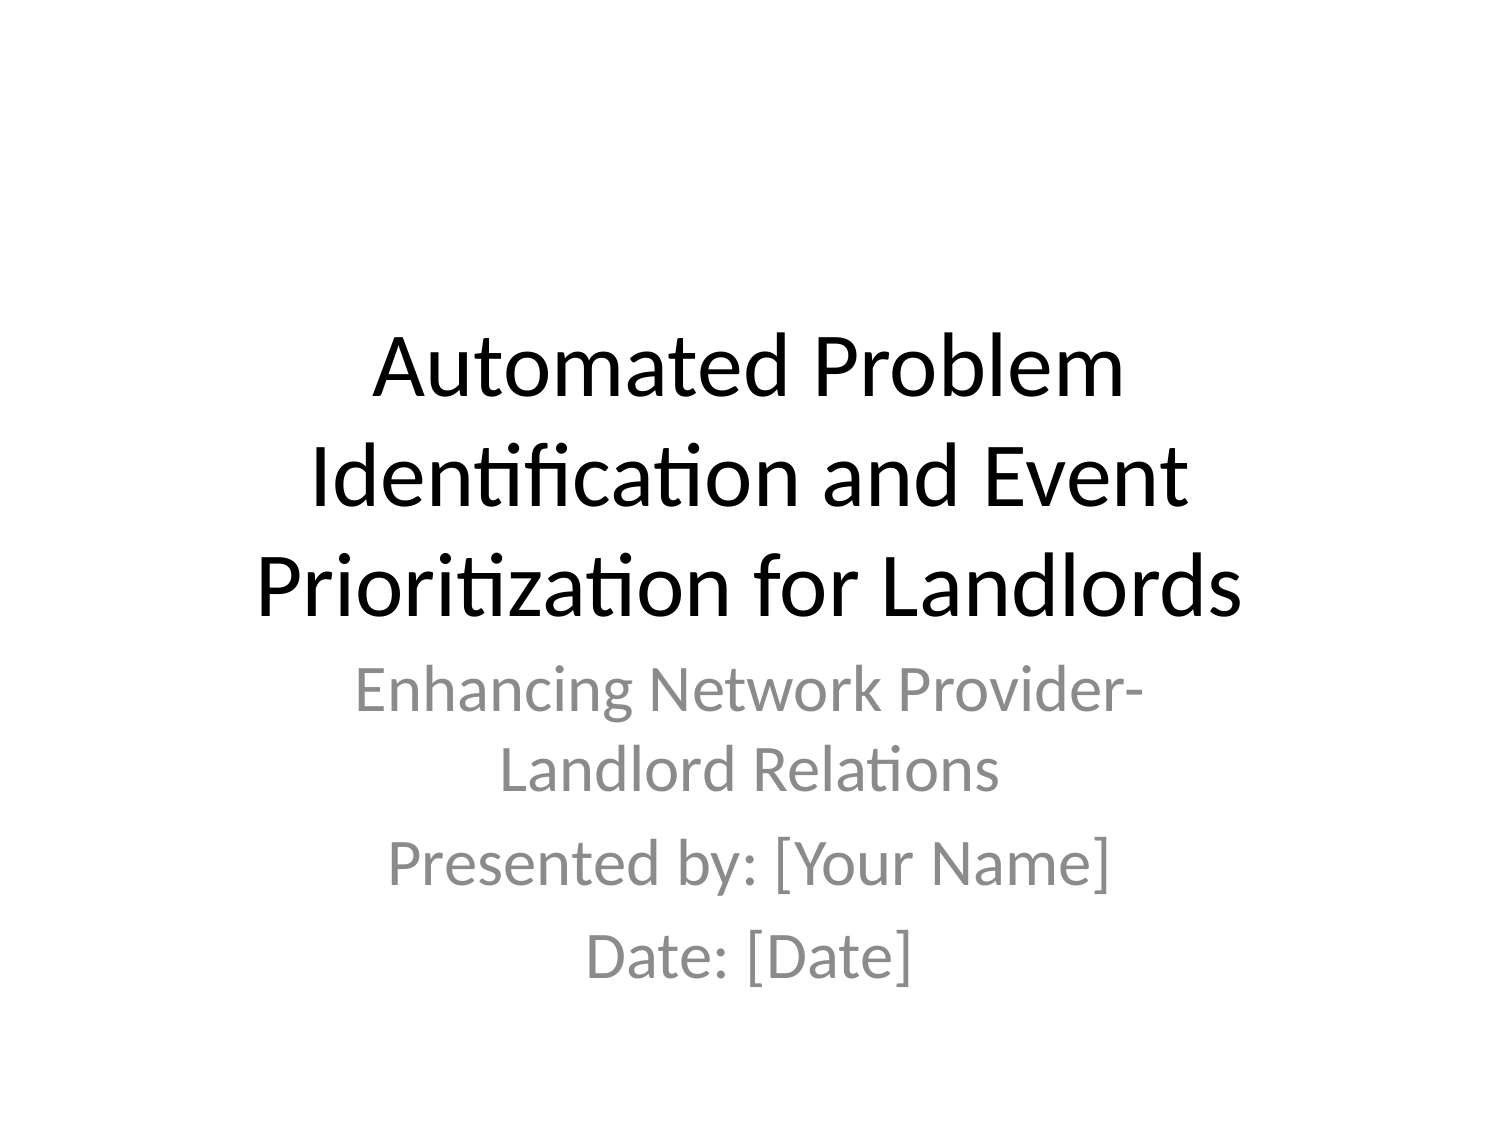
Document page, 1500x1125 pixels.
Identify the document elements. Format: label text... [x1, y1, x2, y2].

subtitle Enhancing Network Provider-Landlord Relations Presented by: [Your Name] Date: [Date] [225, 637, 1275, 925]
title Automated Problem Identification and Event Prioritization for Landlords [112, 349, 1388, 591]
